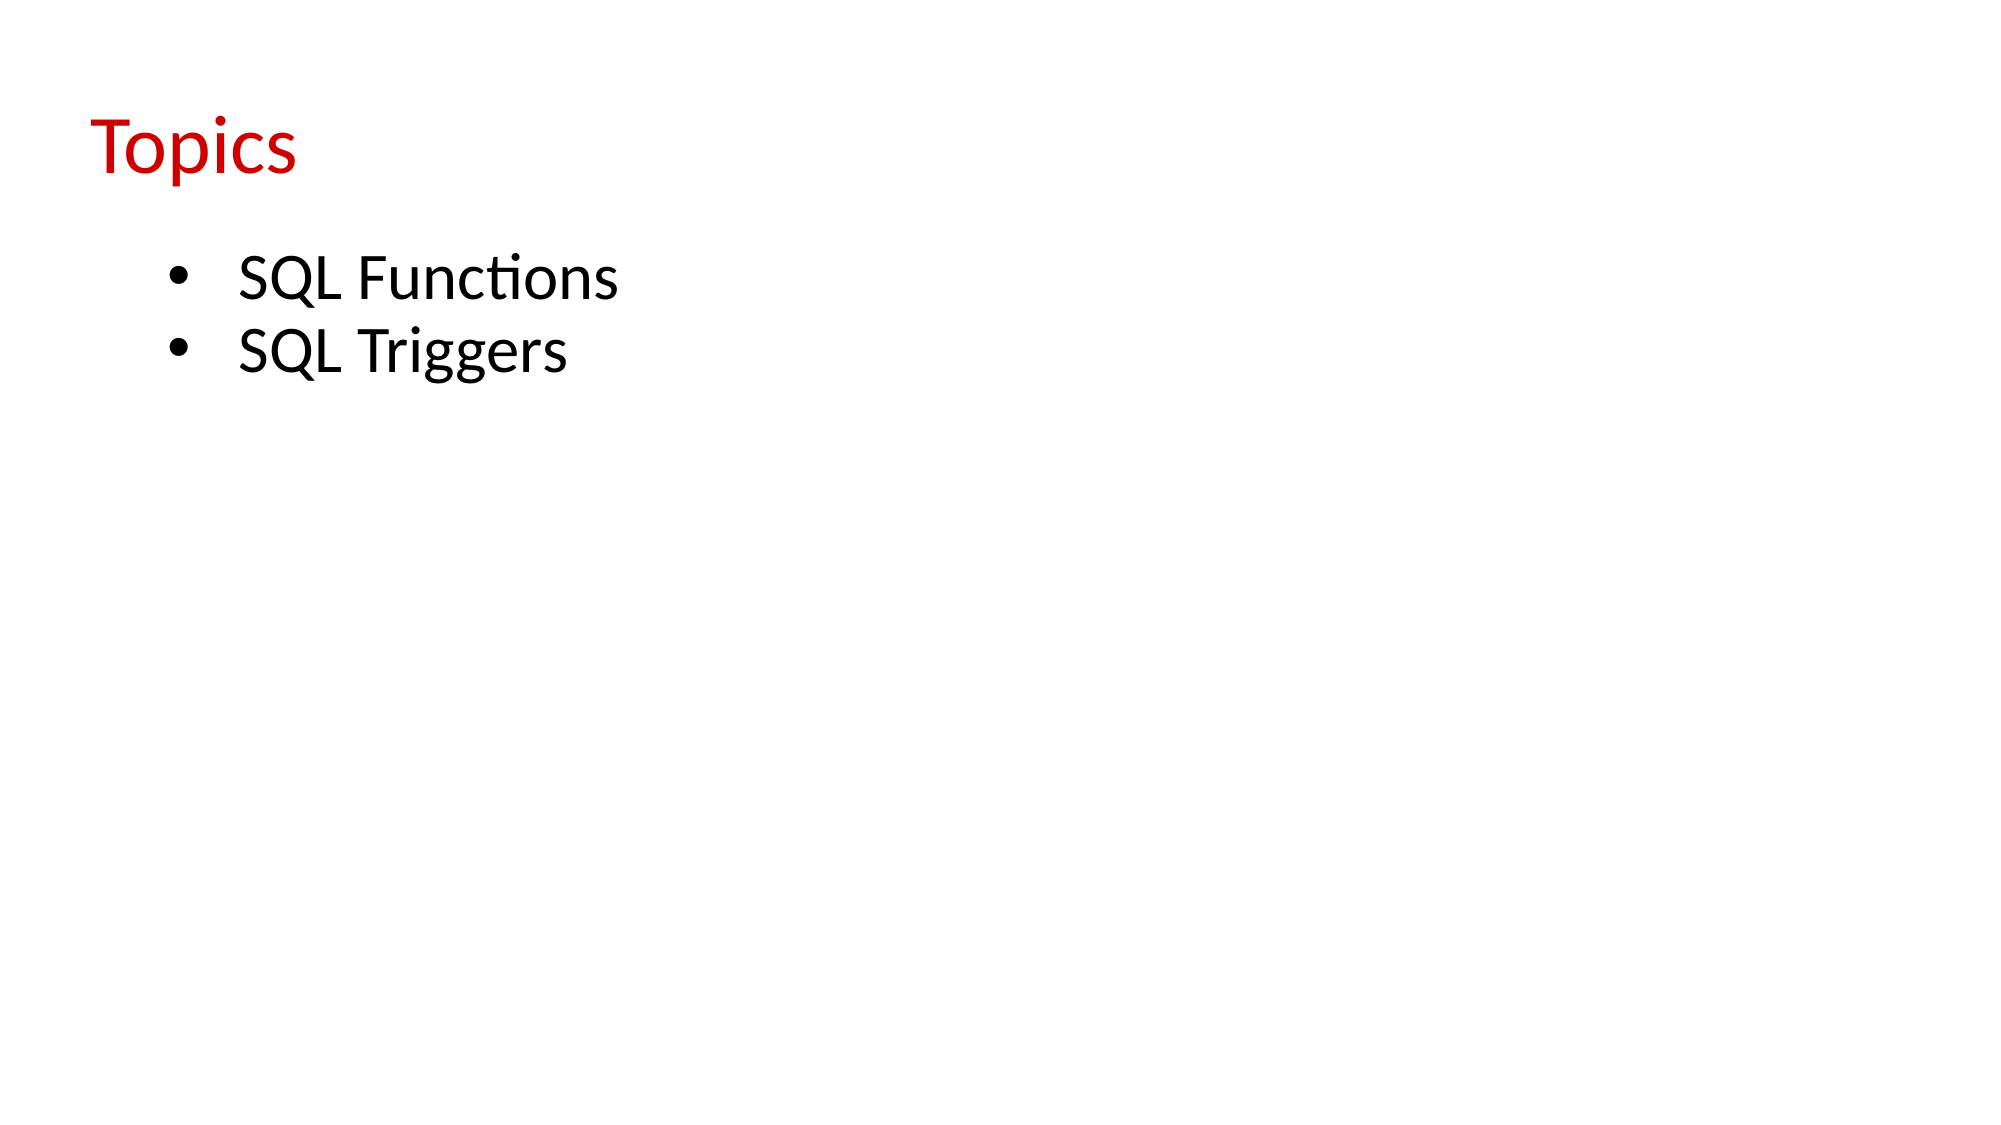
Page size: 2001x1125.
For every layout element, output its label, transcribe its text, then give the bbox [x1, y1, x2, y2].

list SQL Functions SQL Triggers [148, 234, 1874, 949]
title Topics [75, 37, 1801, 256]
